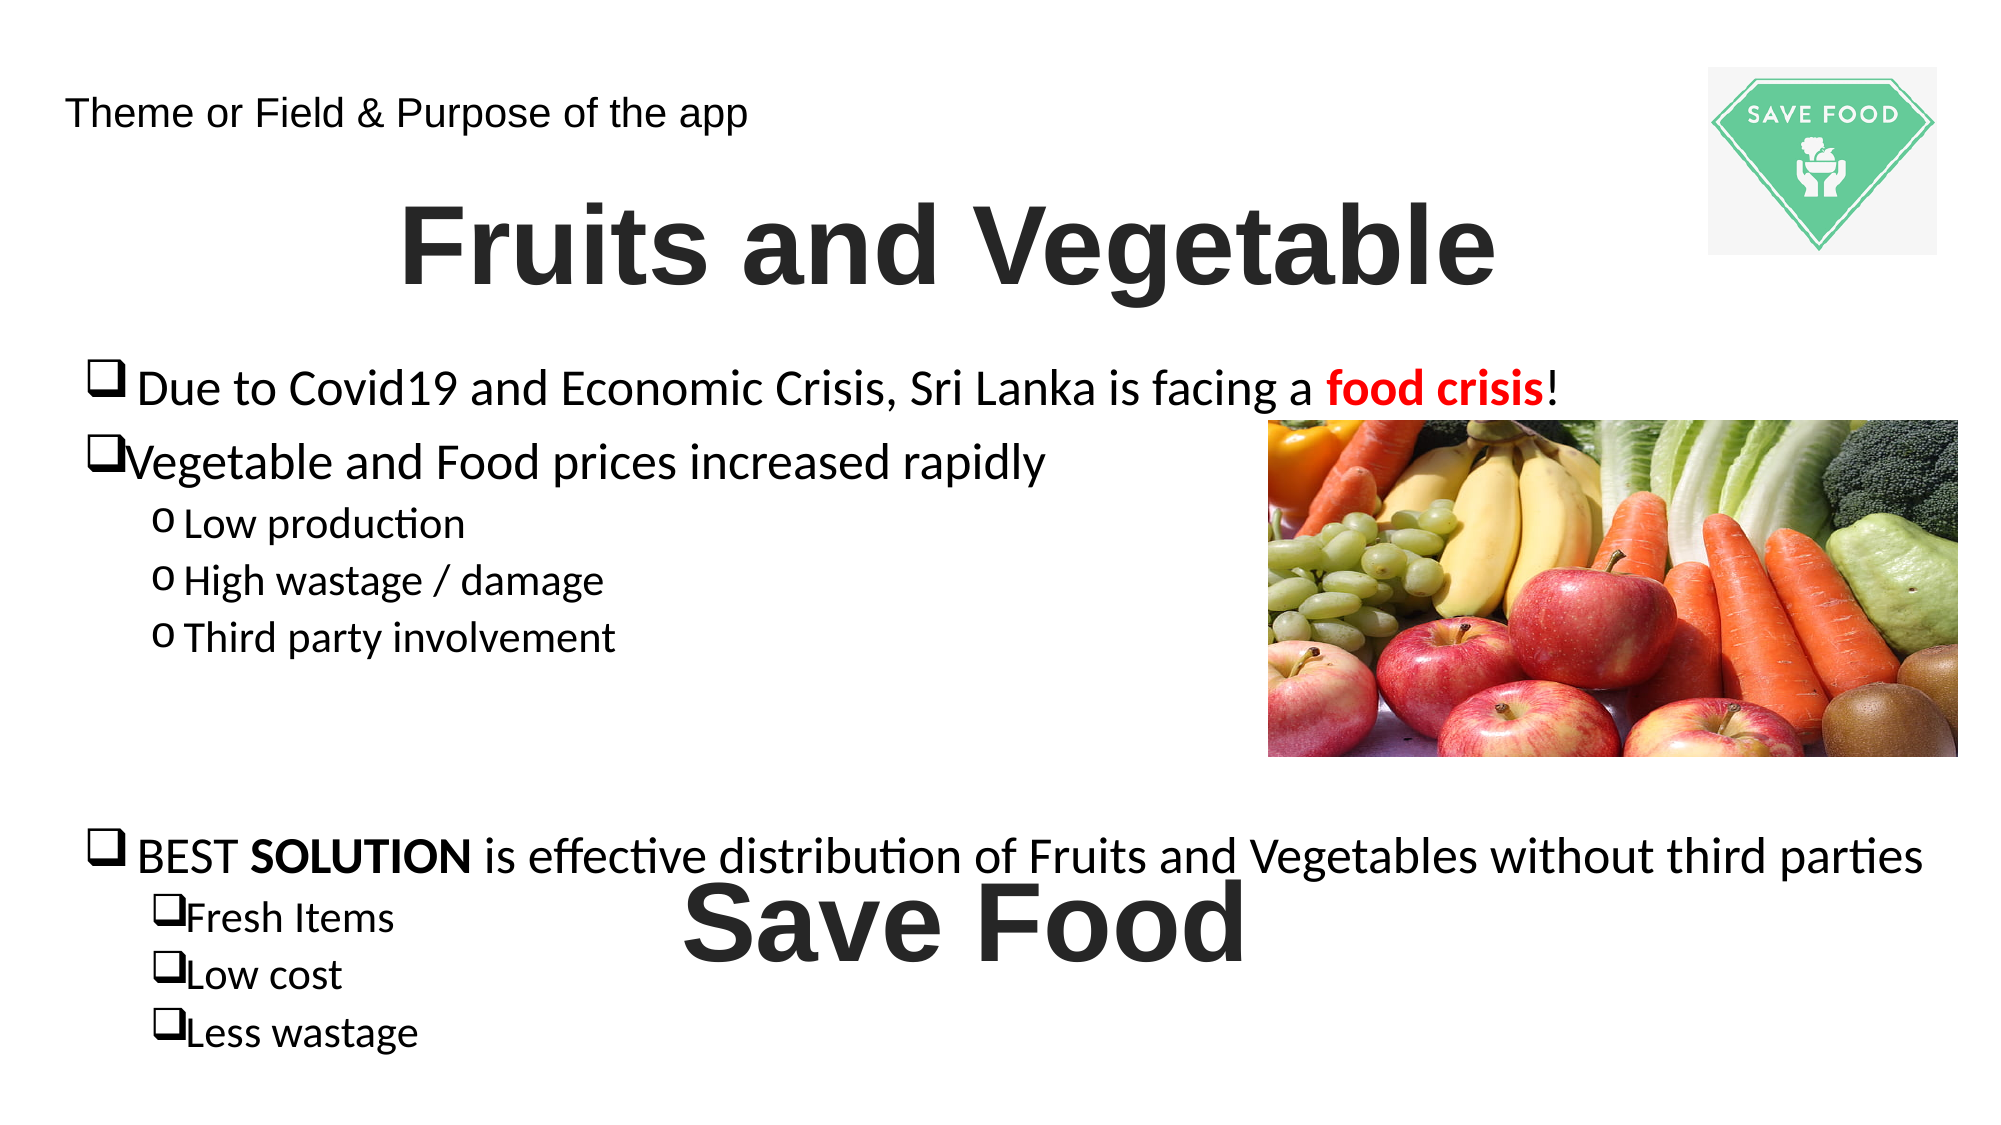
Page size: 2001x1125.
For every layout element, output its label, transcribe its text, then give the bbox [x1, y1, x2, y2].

picture [1268, 420, 1958, 757]
picture [1708, 67, 1937, 255]
text_box Fruits and Vegetable [383, 164, 1514, 315]
list Due to Covid19 and Economic Crisis, Sri Lanka is facing a food crisis! Vegetable and Food prices increased rapidly Low production High wastage / damage Third party involvement BEST SOLUTION is effective distribution of Fruits and Vegetables without third parties Fresh Items Low cost Less wastage [68, 272, 1958, 1099]
text_box Save Food [551, 841, 1380, 992]
title Theme or Field & Purpose of the app [49, 20, 1762, 208]
